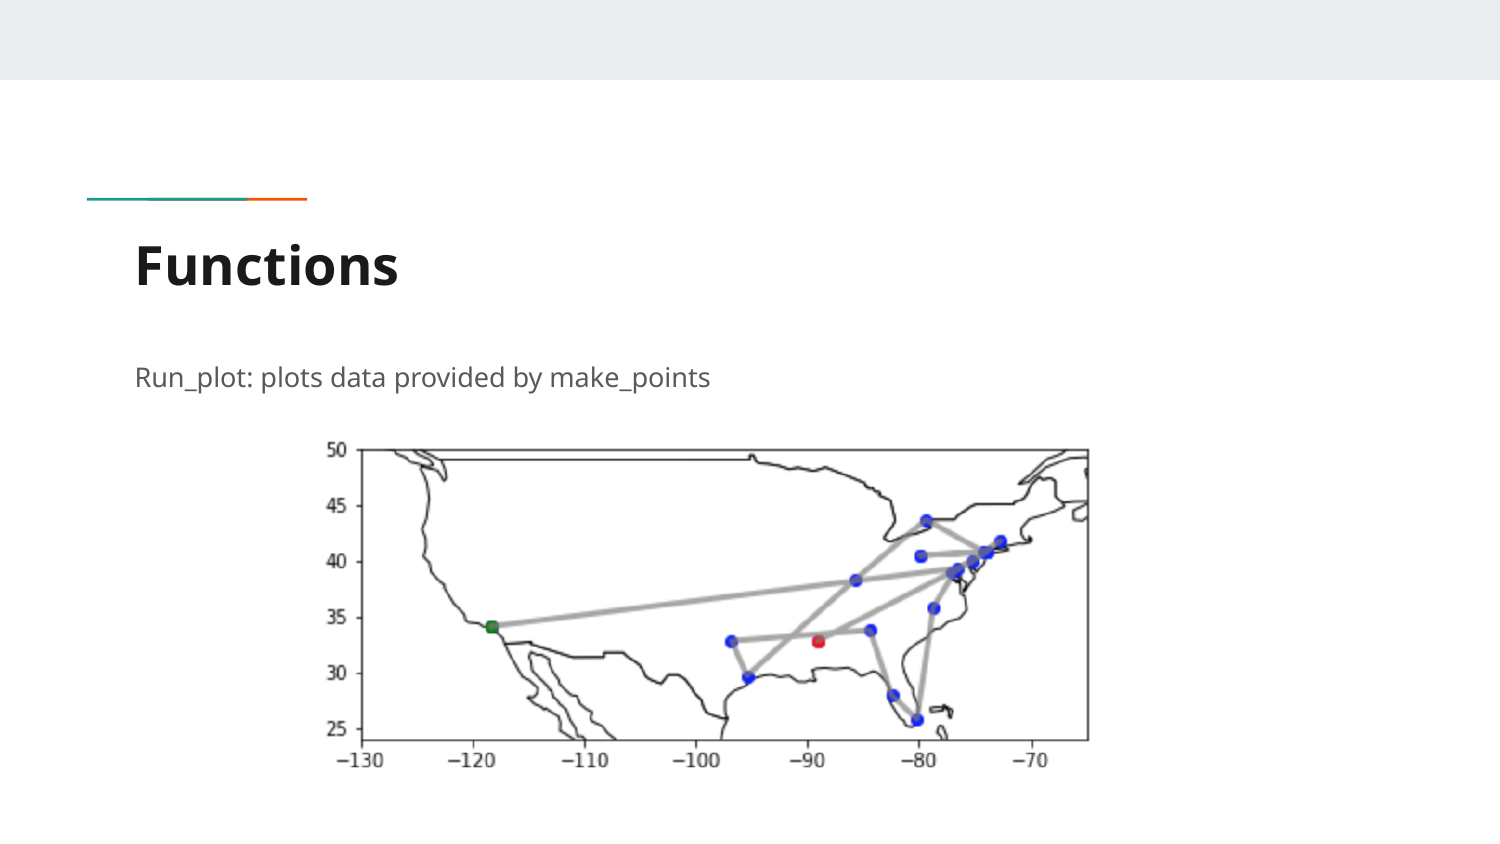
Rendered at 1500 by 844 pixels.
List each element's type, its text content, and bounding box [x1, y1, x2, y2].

title Functions [119, 216, 1381, 305]
picture [305, 421, 1175, 794]
list Run_plot: plots data provided by make_points [119, 341, 1381, 712]
